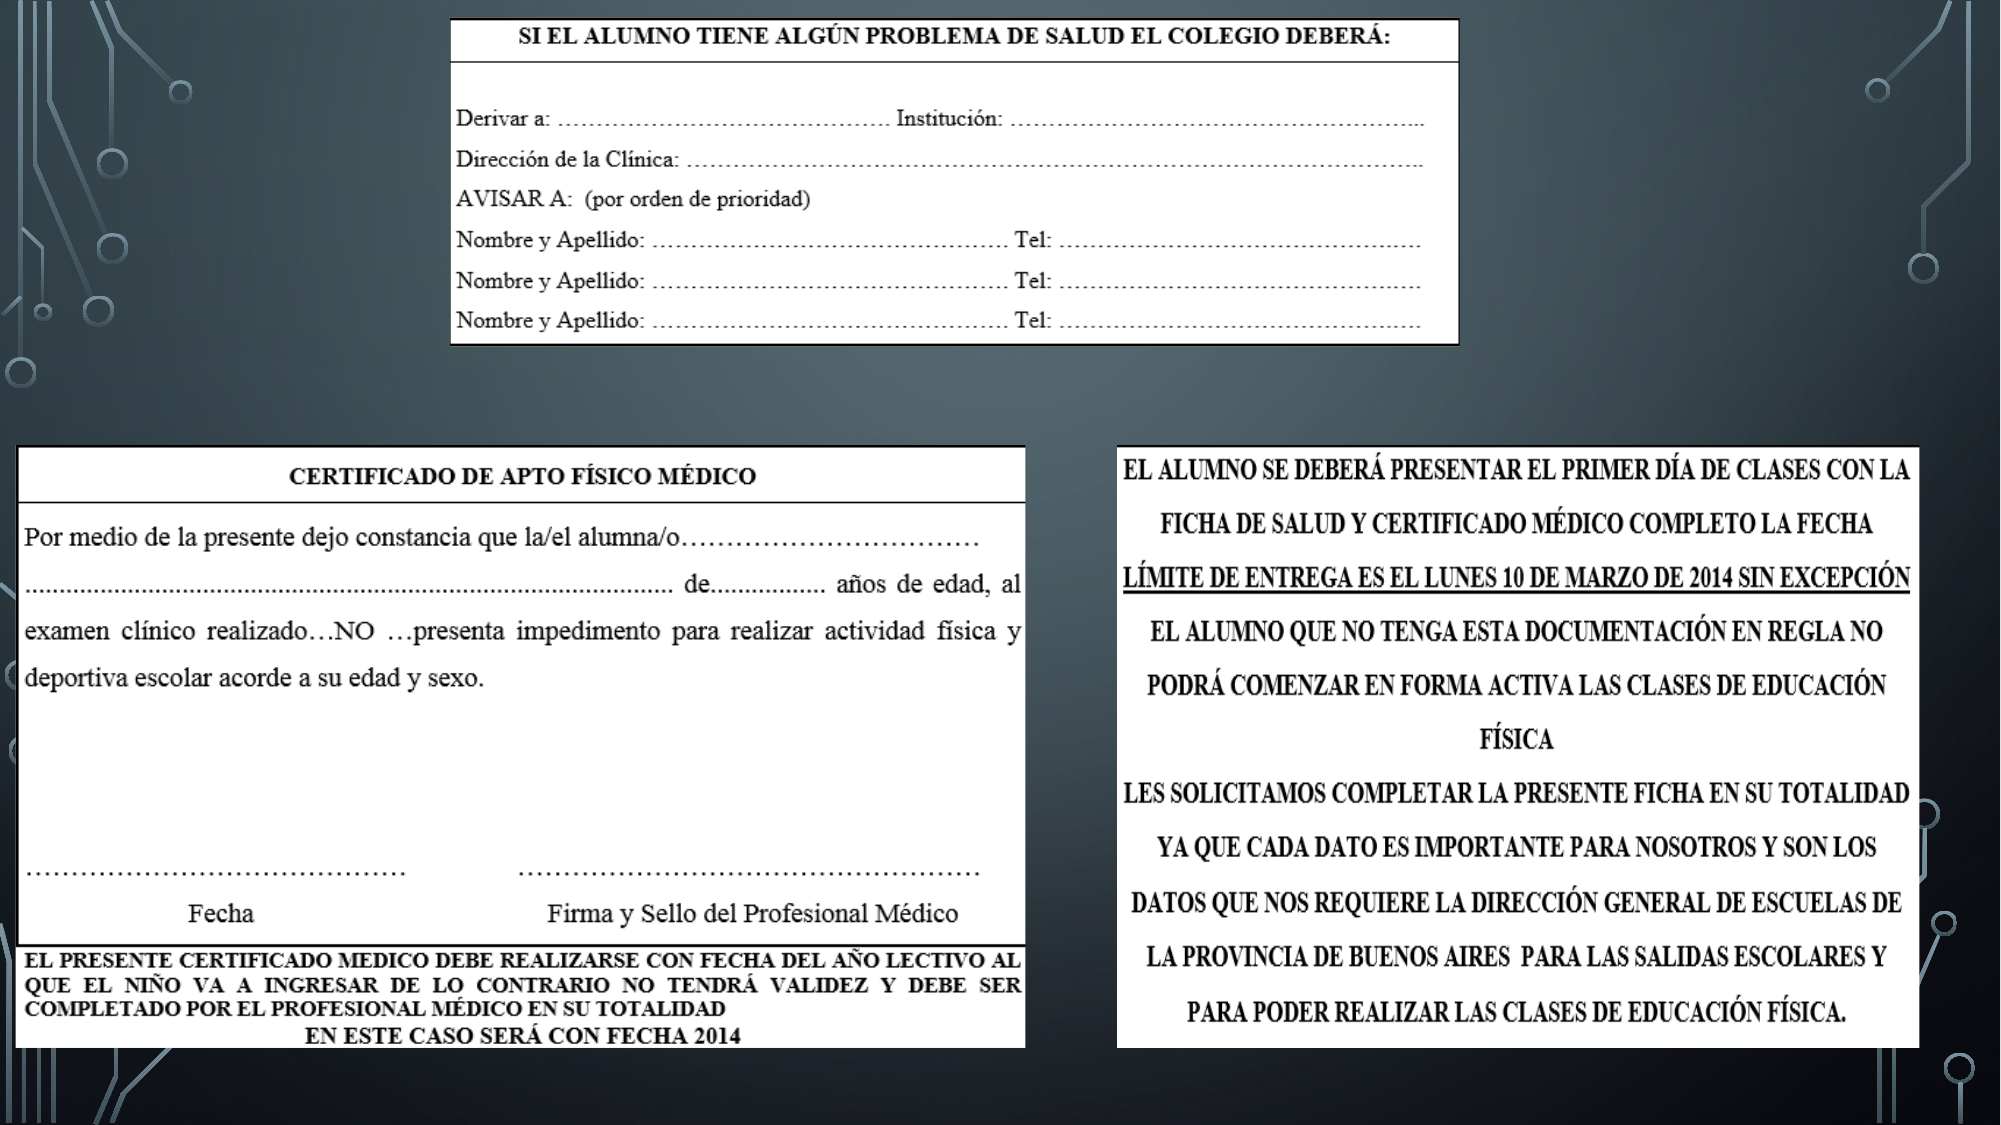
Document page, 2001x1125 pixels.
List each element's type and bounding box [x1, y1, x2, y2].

picture [1116, 445, 1920, 1048]
picture [15, 445, 1026, 1048]
picture [449, 17, 1460, 348]
